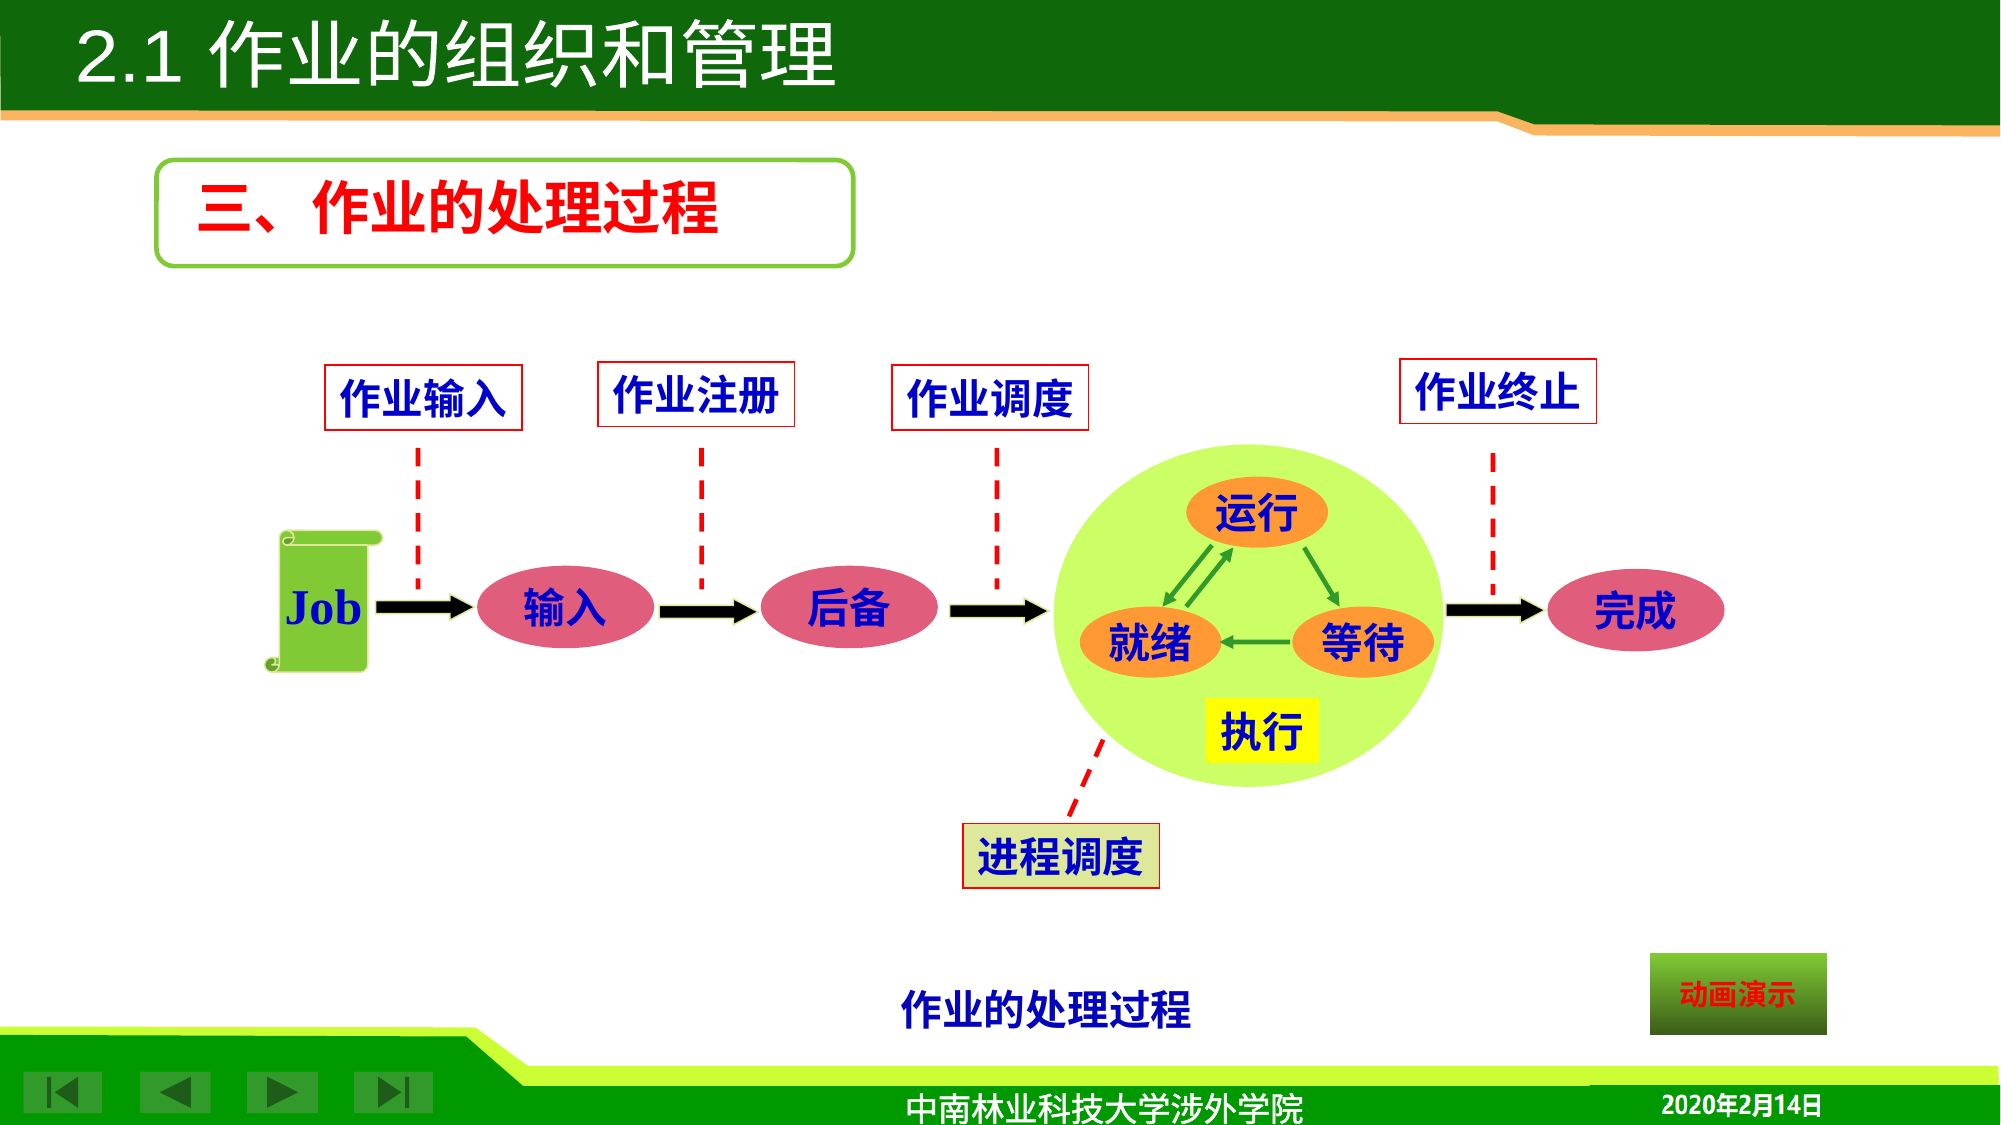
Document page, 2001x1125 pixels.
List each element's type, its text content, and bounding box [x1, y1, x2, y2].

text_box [659, 565, 938, 649]
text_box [891, 365, 1090, 590]
text_box 作业的处理过程 [885, 976, 1208, 1042]
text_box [1399, 358, 1597, 595]
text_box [949, 590, 1444, 787]
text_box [1090, 444, 1399, 476]
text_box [1445, 568, 1725, 652]
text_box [597, 361, 796, 590]
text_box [1079, 476, 1435, 678]
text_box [375, 565, 655, 649]
text_box 三、作业的处理过程 [180, 164, 850, 249]
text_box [962, 739, 1160, 889]
text_box [156, 159, 854, 267]
text_box Job [264, 530, 368, 673]
text_box 动画演示 [1649, 952, 1827, 1036]
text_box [324, 365, 523, 590]
